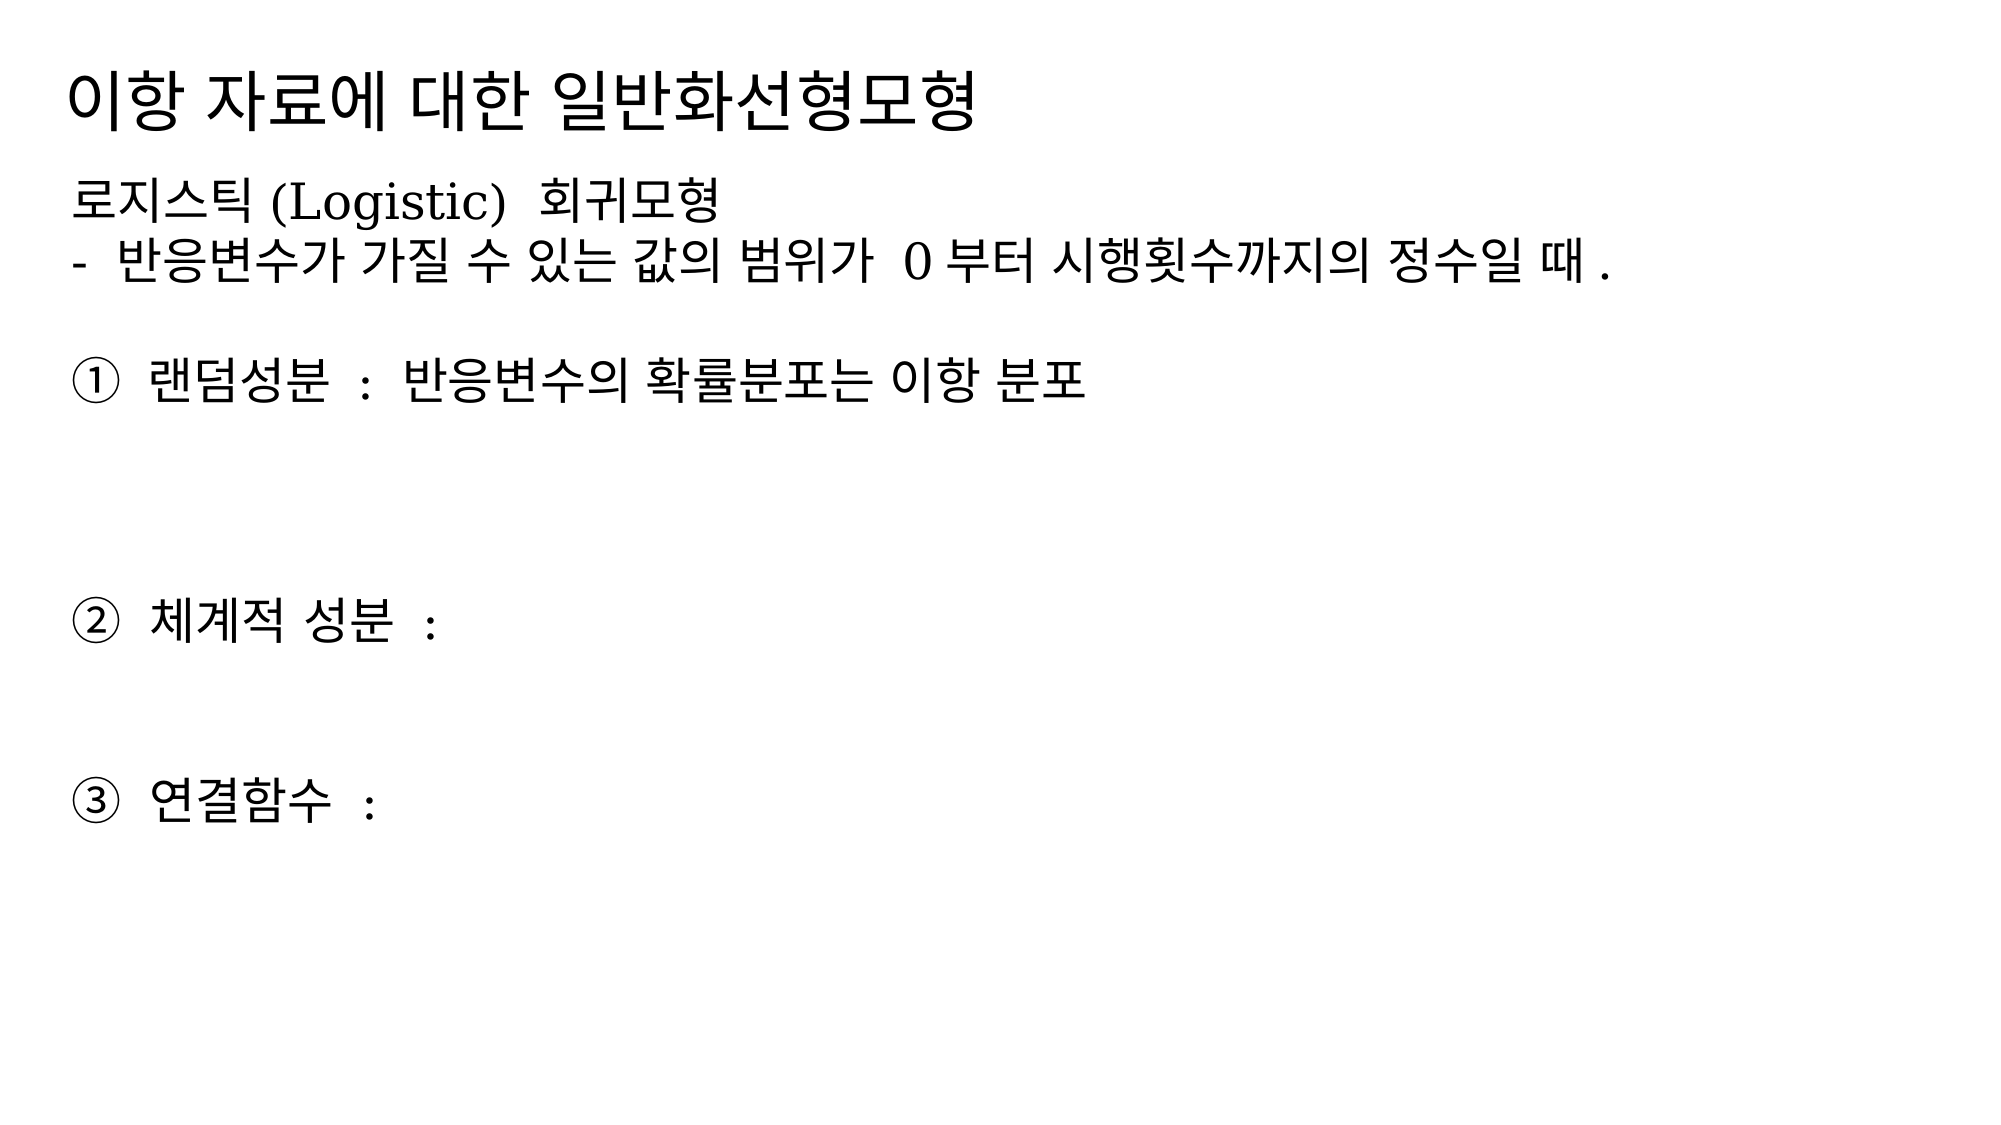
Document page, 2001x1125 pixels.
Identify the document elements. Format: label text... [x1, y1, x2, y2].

text_box 이항 자료에 대한 일반화선형모형 [49, 52, 1890, 148]
